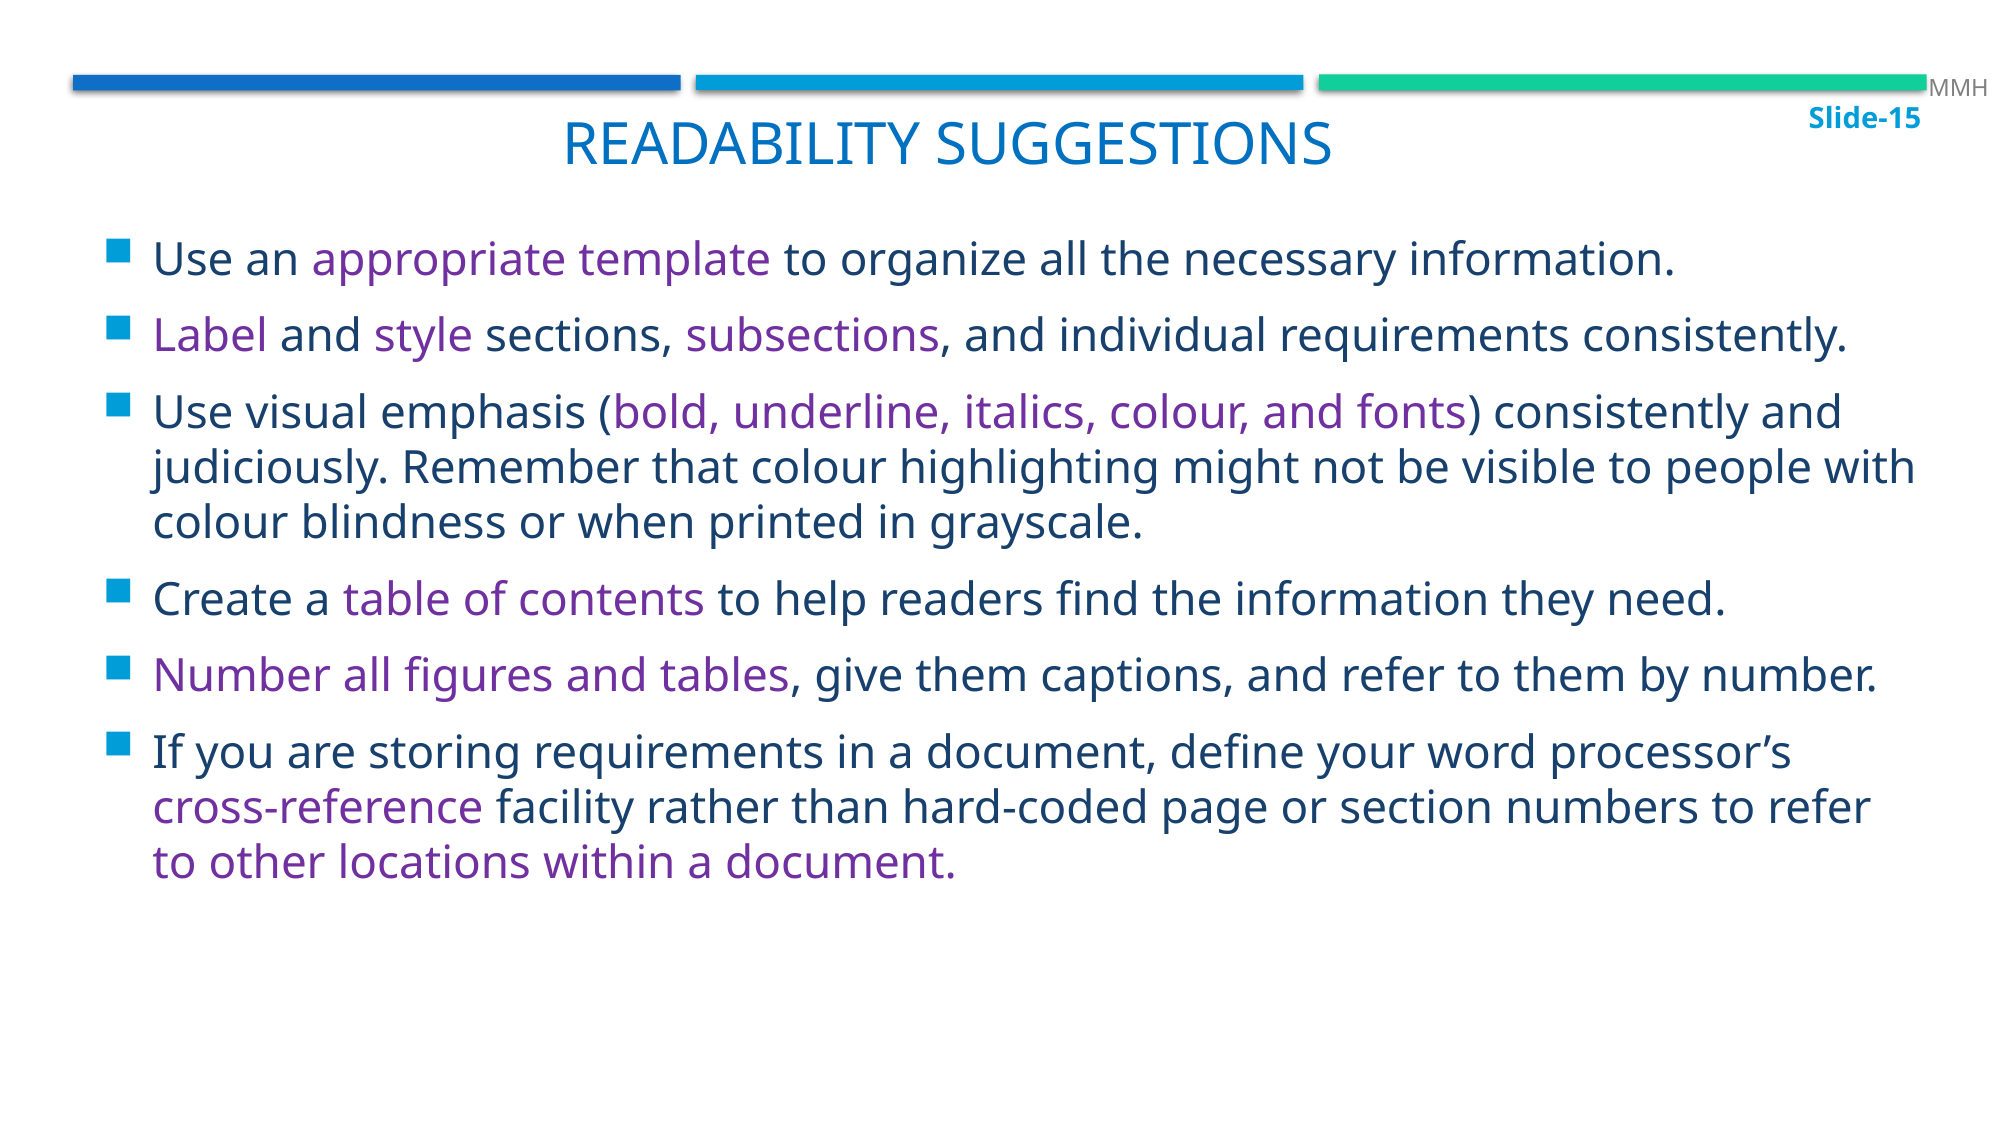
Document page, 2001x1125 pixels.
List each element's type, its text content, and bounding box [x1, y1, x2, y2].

title Readability Suggestions [43, 83, 1853, 184]
text_box Slide-15 [1762, 100, 1929, 140]
text_box MMH [1900, 64, 2000, 110]
list Use an appropriate template to organize all the necessary information. Label and style sections, subsections, and individual requirements consistently. Use visual emphasis (bold, underline, italics, colour, and fonts) consistently and judiciously. Remember that colour highlighting might not be visible to people with colour blindness or when printed in grayscale. Create a table of contents to help readers find the information they need. Number all figures and tables, give them captions, and refer to them by number. If you are storing requirements in a document, define your word processor’s cross-reference facility rather than hard-coded page or section numbers to refer to other locations within a document. [87, 202, 1942, 915]
